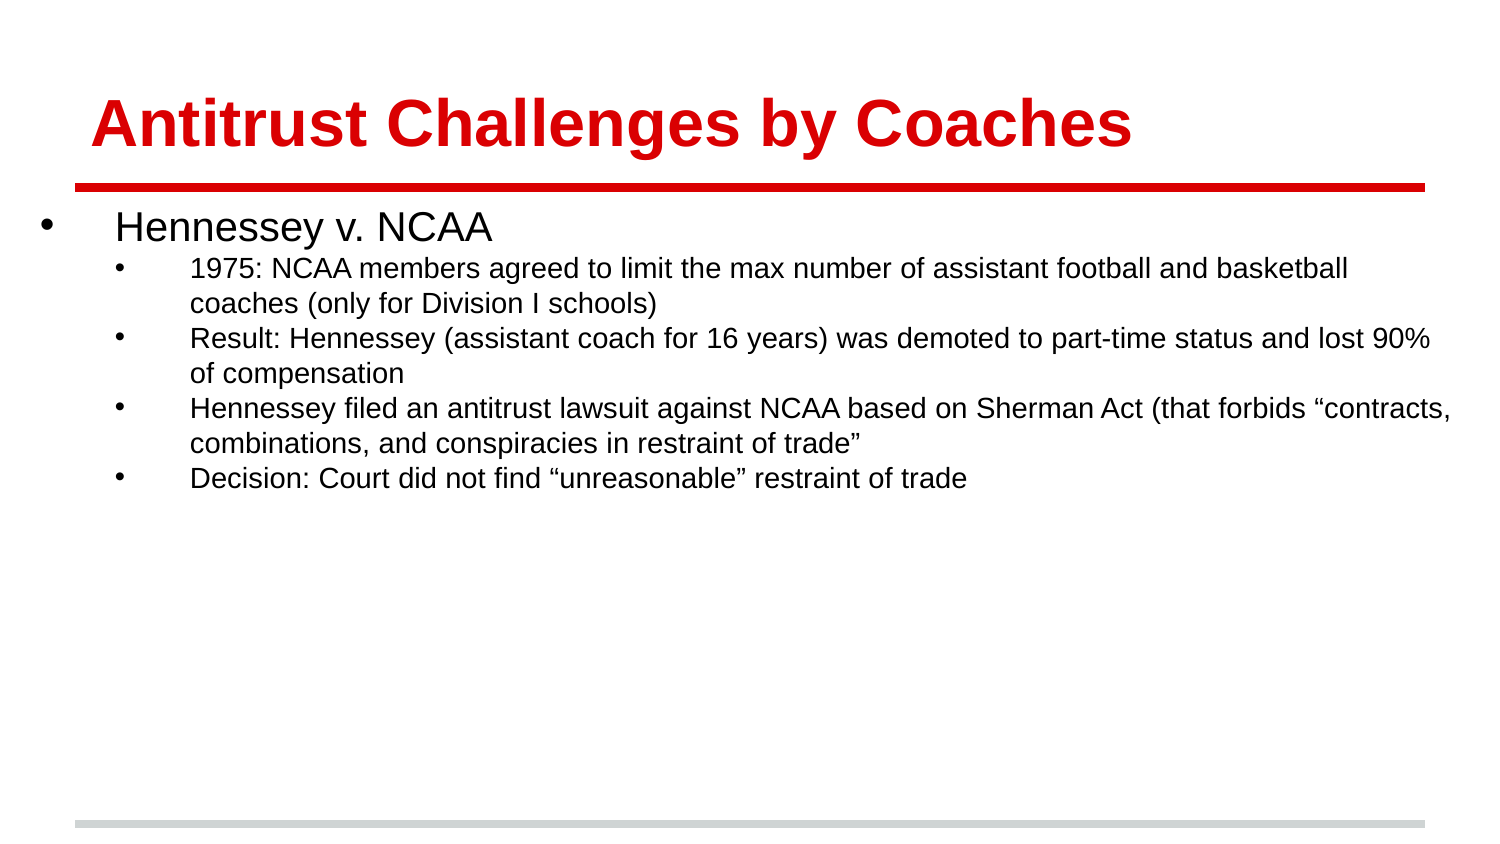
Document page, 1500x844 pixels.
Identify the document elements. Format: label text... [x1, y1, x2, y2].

title Antitrust Challenges by Coaches [75, 33, 1425, 175]
list Hennessey v. NCAA 1975: NCAA members agreed to limit the max number of assistant football and basketball coaches (only for Division I schools) Result: Hennessey (assistant coach for 16 years) was demoted to part-time status and lost 90% of compensation Hennessey filed an antitrust lawsuit against NCAA based on Sherman Act (that forbids “contracts, combinations, and conspiracies in restraint of trade” Decision: Court did not find “unreasonable” restraint of trade [24, 184, 1475, 796]
